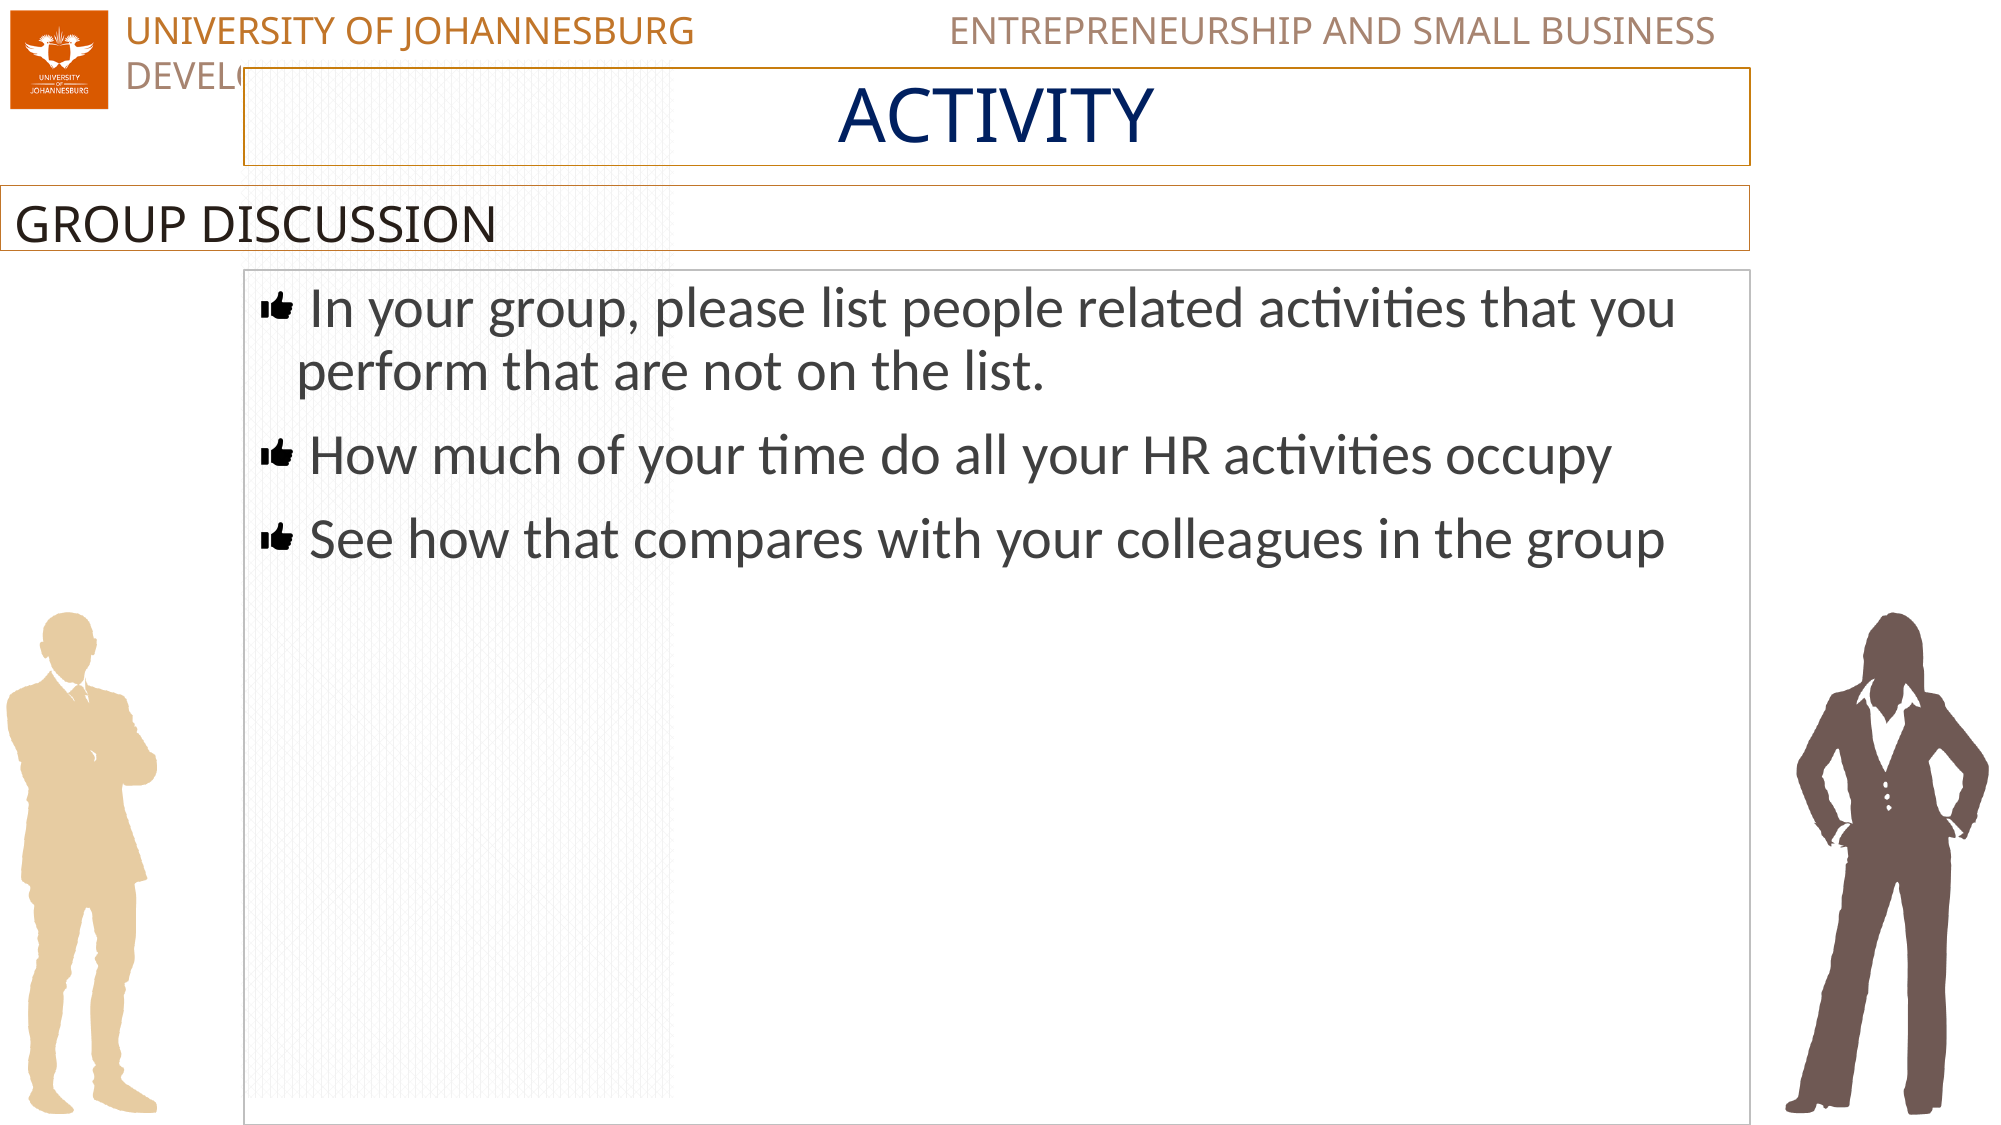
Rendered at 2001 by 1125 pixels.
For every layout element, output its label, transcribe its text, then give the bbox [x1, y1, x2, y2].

picture [258, 433, 296, 471]
subtitle GROUP DISCUSSION [0, 185, 1750, 251]
list In your group, please list people related activities that you perform that are not on the list. How much of your time do all your HR activities occupy See how that compares with your colleagues in the group [243, 269, 1751, 1125]
picture [8, 8, 110, 111]
picture [258, 286, 296, 324]
picture [258, 517, 296, 555]
title ACTIVITY [243, 67, 1751, 166]
